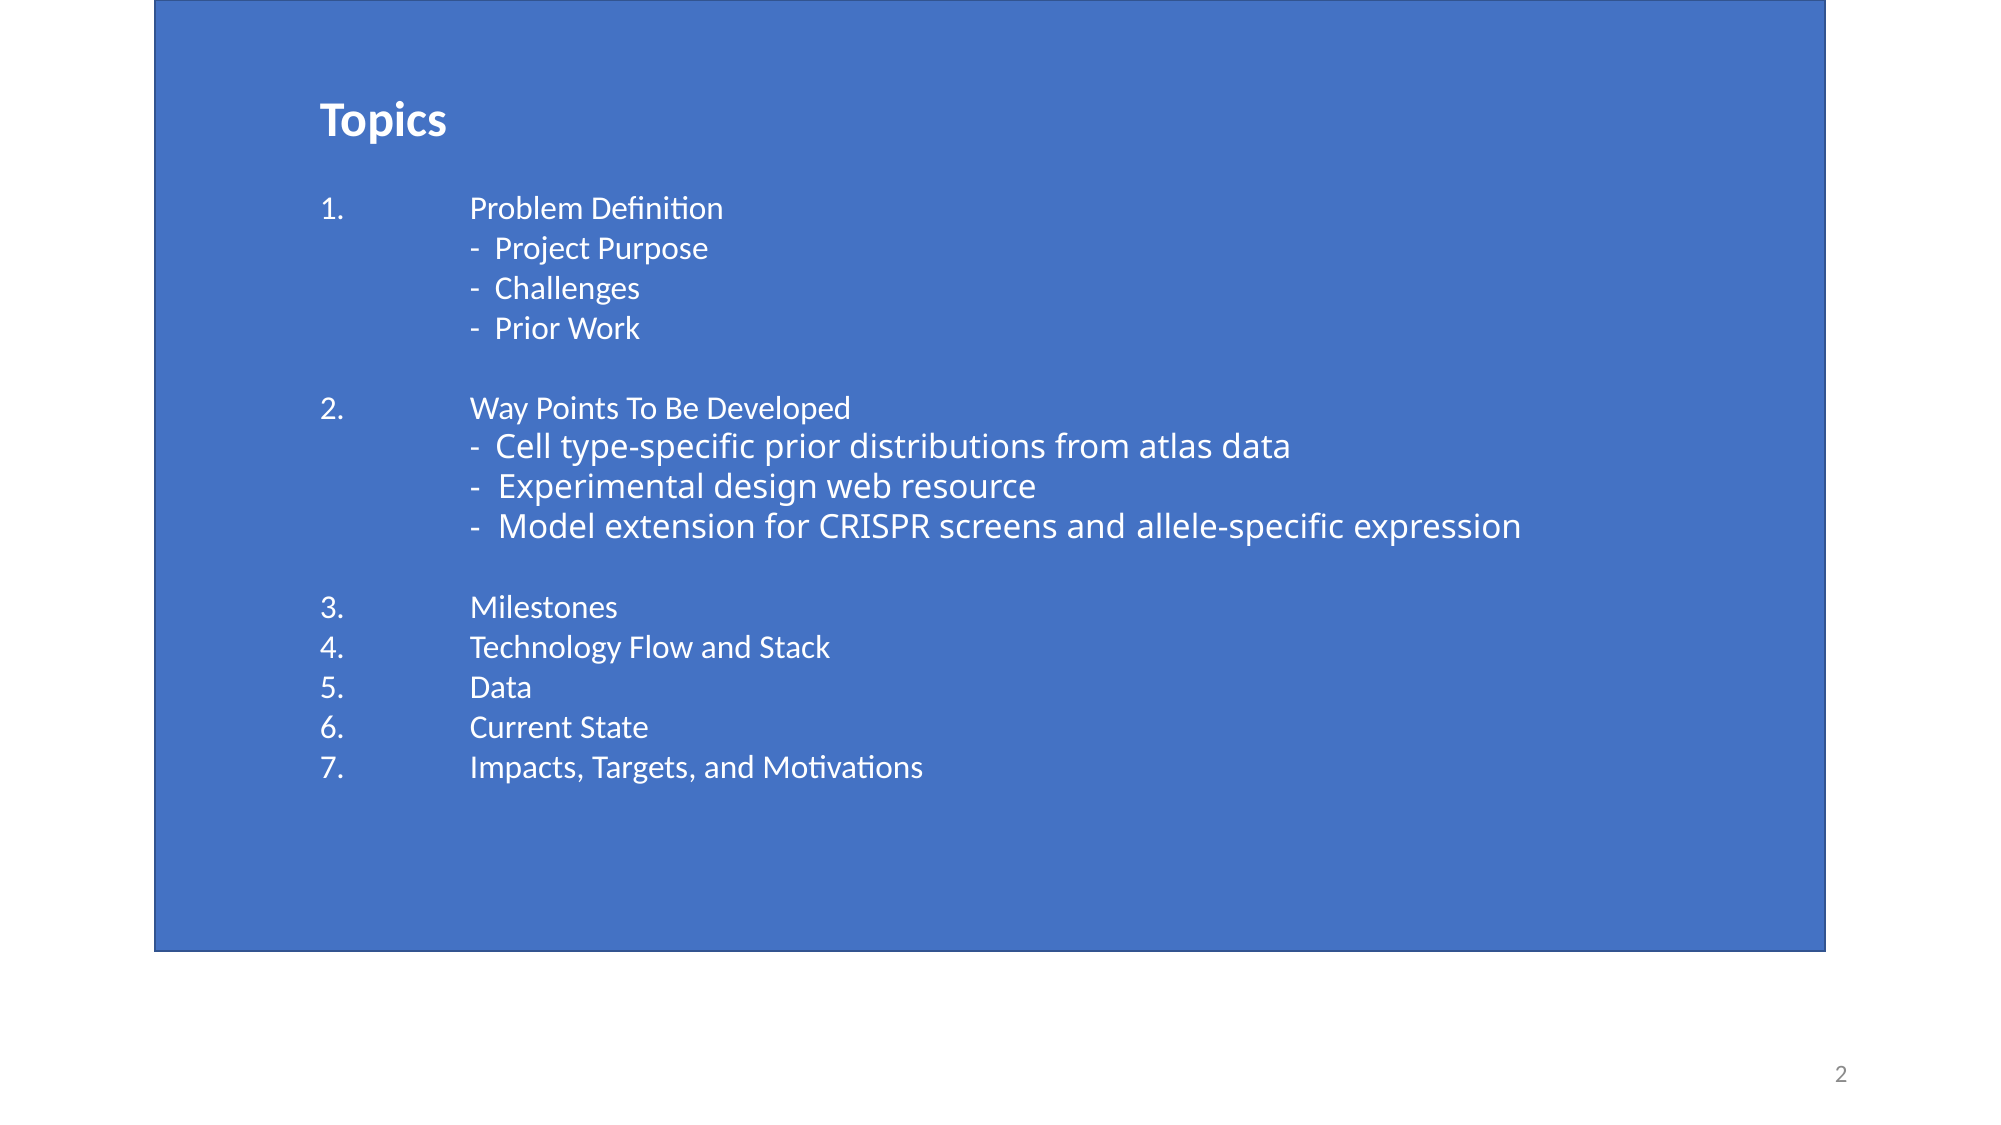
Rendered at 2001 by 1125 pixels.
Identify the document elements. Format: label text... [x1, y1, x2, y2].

text_box Topics 1. Problem Definition - Project Purpose - Challenges - Prior Work 2. Way Points To Be Developed - Cell type-specific prior distributions from atlas data - Experimental design web resource - Model extension for CRISPR screens and allele-specific expression 3. Milestones 4. Technology Flow and Stack 5. Data 6. Current State 7. Impacts, Targets, and Motivations [154, 0, 1826, 952]
slide_number 2 [1412, 1042, 1863, 1103]
